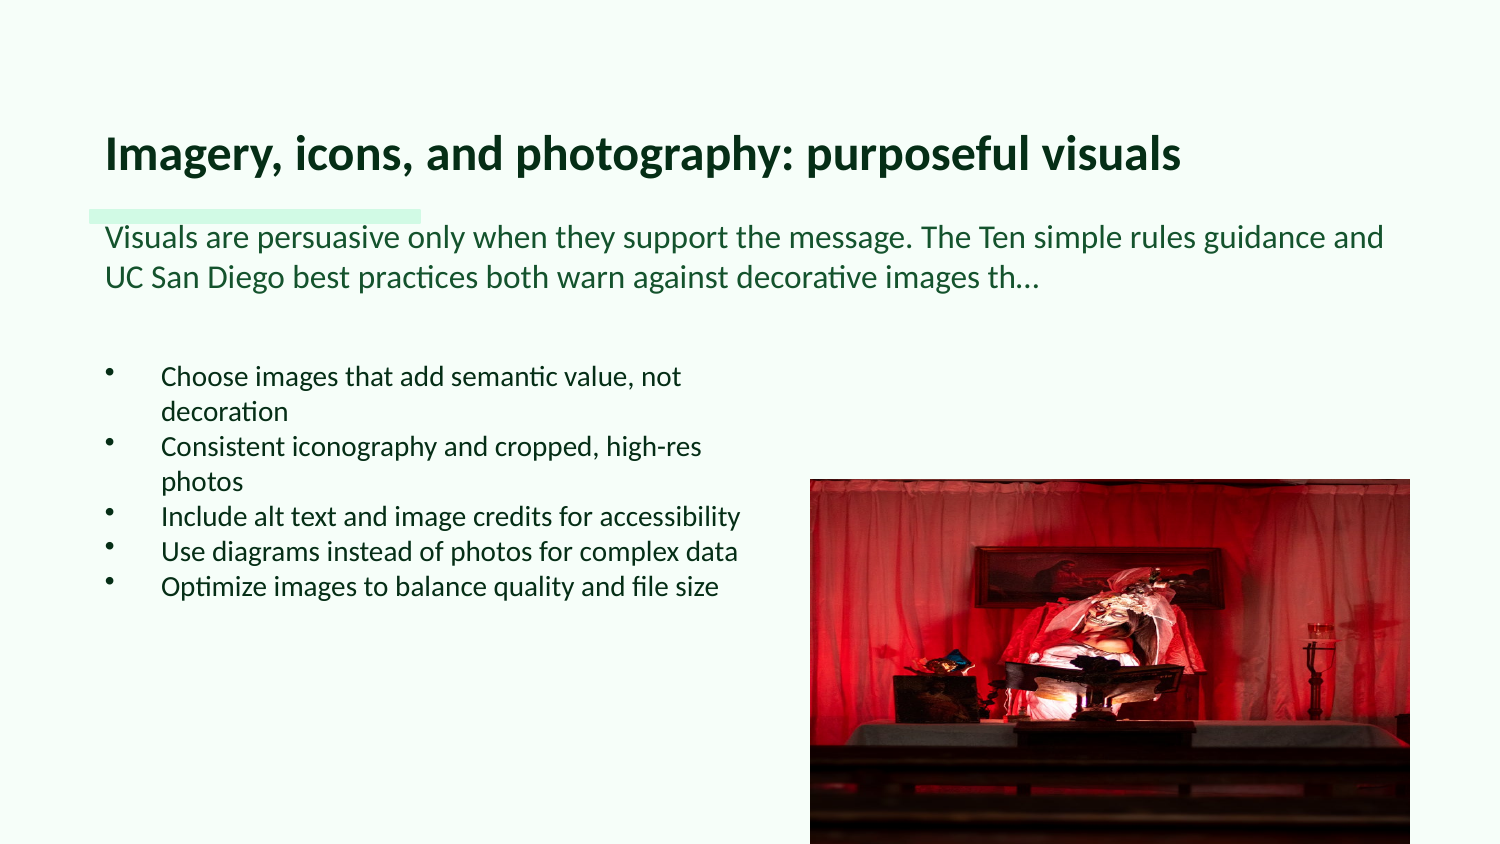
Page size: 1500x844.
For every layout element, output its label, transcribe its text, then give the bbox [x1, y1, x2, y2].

text_box Visuals are persuasive only when they support the message. The Ten simple rules guidance and UC San Diego best practices both warn against decorative images th… [89, 207, 1410, 303]
text_box Imagery, icons, and photography: purposeful visuals [89, 104, 1410, 195]
text_box Choose images that add semantic value, not decoration Consistent iconography and cropped, high-res photos Include alt text and image credits for accessibility Use diagrams instead of photos for complex data Optimize images to balance quality and file size [89, 350, 780, 610]
picture [809, 479, 1410, 844]
